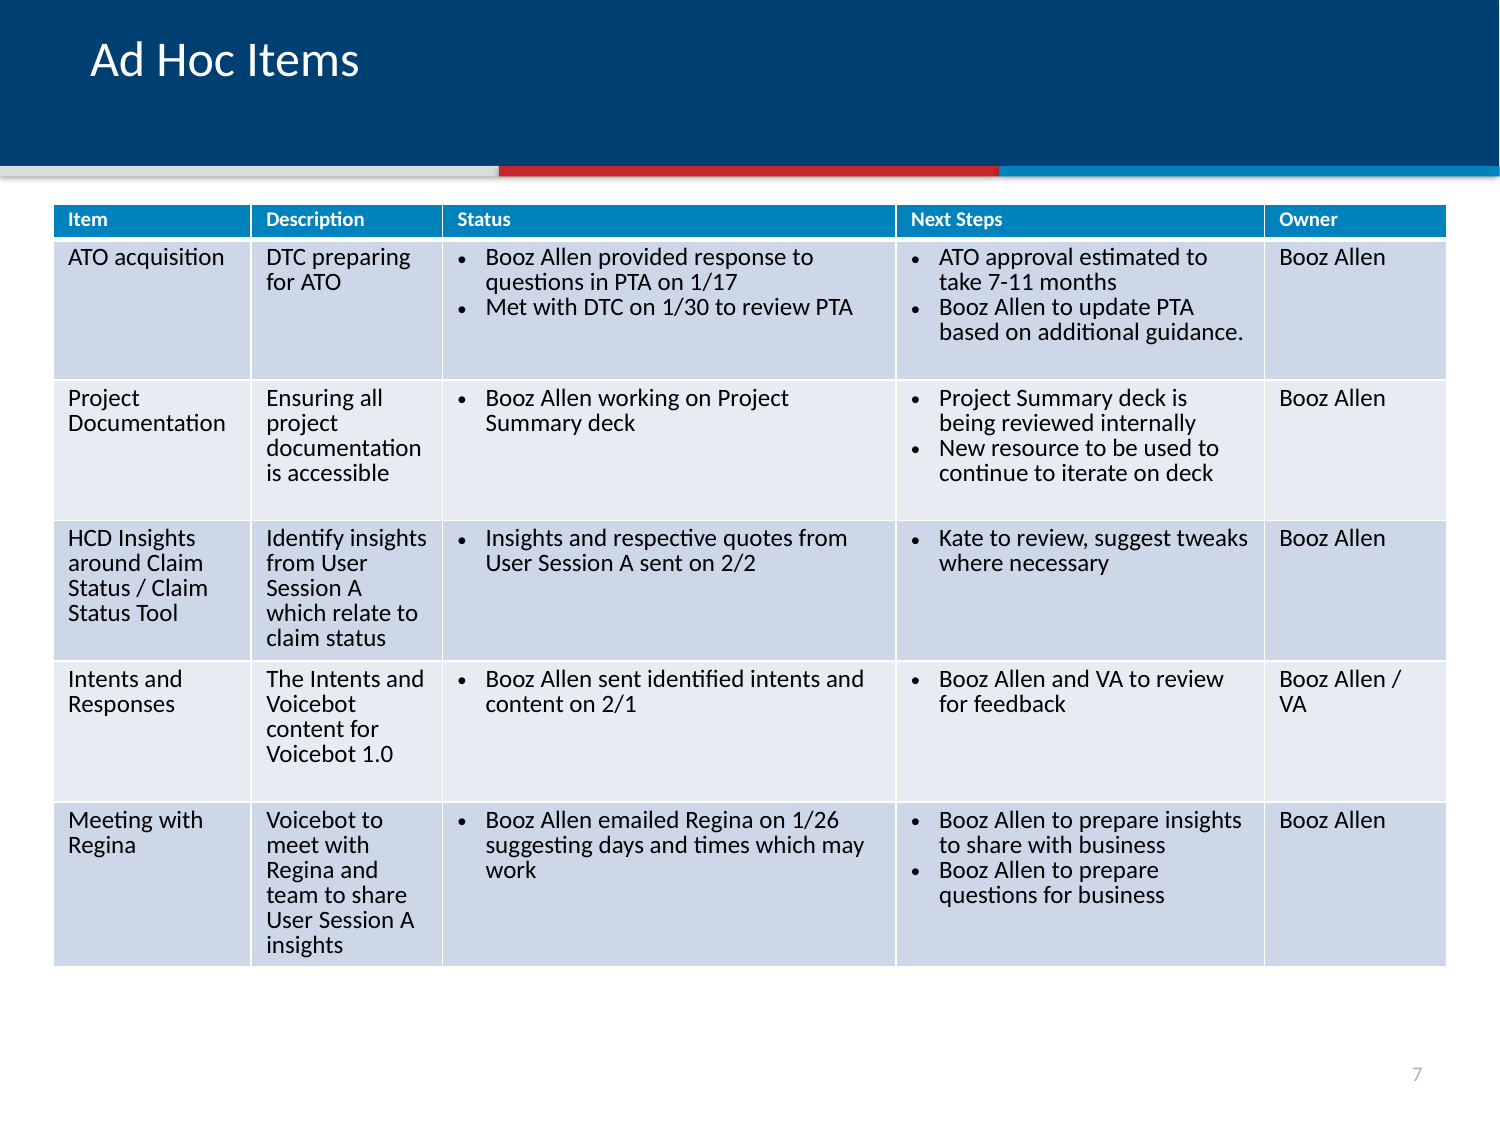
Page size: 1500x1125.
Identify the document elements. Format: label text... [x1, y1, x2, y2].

table_cell Booz Allen [1265, 803, 1446, 966]
table_cell Booz Allen provided response to questions in PTA on 1/17 Met with DTC on 1/30 to review PTA [443, 242, 895, 379]
table_cell ATO acquisition [54, 242, 250, 379]
table_cell Project Documentation [54, 381, 250, 520]
table_cell Booz Allen to prepare insights to share with business Booz Allen to prepare questions for business [897, 803, 1264, 966]
table_cell Booz Allen / VA [1265, 662, 1446, 801]
slide_number 6 [1382, 1042, 1423, 1103]
table_cell Ensuring all project documentation is accessible [252, 381, 442, 520]
table_cell Booz Allen and VA to review for feedback [897, 662, 1264, 801]
table_cell HCD Insights around Claim Status / Claim Status Tool [54, 521, 250, 660]
table_cell Booz Allen sent identified intents and content on 2/1 [443, 662, 895, 801]
table_cell Meeting with Regina [54, 803, 250, 966]
table_cell Booz Allen [1265, 381, 1446, 520]
table_cell Voicebot to meet with Regina and team to share User Session A insights [252, 803, 442, 966]
table_header Description​ [252, 205, 442, 237]
table_cell The Intents and Voicebot content for Voicebot 1.0 [252, 662, 442, 801]
table_cell Identify insights from User Session A which relate to claim status [252, 521, 442, 660]
table_header Status​ [443, 205, 895, 237]
table_cell Insights and respective quotes from User Session A sent on 2/2 [443, 521, 895, 660]
table_cell Booz Allen emailed Regina on 1/26 suggesting days and times which may work [443, 803, 895, 966]
table_cell Intents and Responses [54, 662, 250, 801]
table_cell ATO approval estimated to take 7-11 months Booz Allen to update PTA based on additional guidance. [897, 242, 1264, 379]
table_cell Kate to review, suggest tweaks where necessary [897, 521, 1264, 660]
table_cell Booz Allen [1265, 242, 1446, 379]
title Ad Hoc Items [75, 20, 1425, 154]
table_header Next Steps​ [897, 205, 1264, 237]
table_header Item​ [54, 205, 250, 237]
table_cell Booz Allen working on Project Summary deck [443, 381, 895, 520]
table_cell Project Summary deck is being reviewed internally New resource to be used to continue to iterate on deck [897, 381, 1264, 520]
table_cell Booz Allen [1265, 521, 1446, 660]
table_cell DTC preparing for ATO [252, 242, 442, 379]
table_header Owner​ [1265, 205, 1446, 237]
